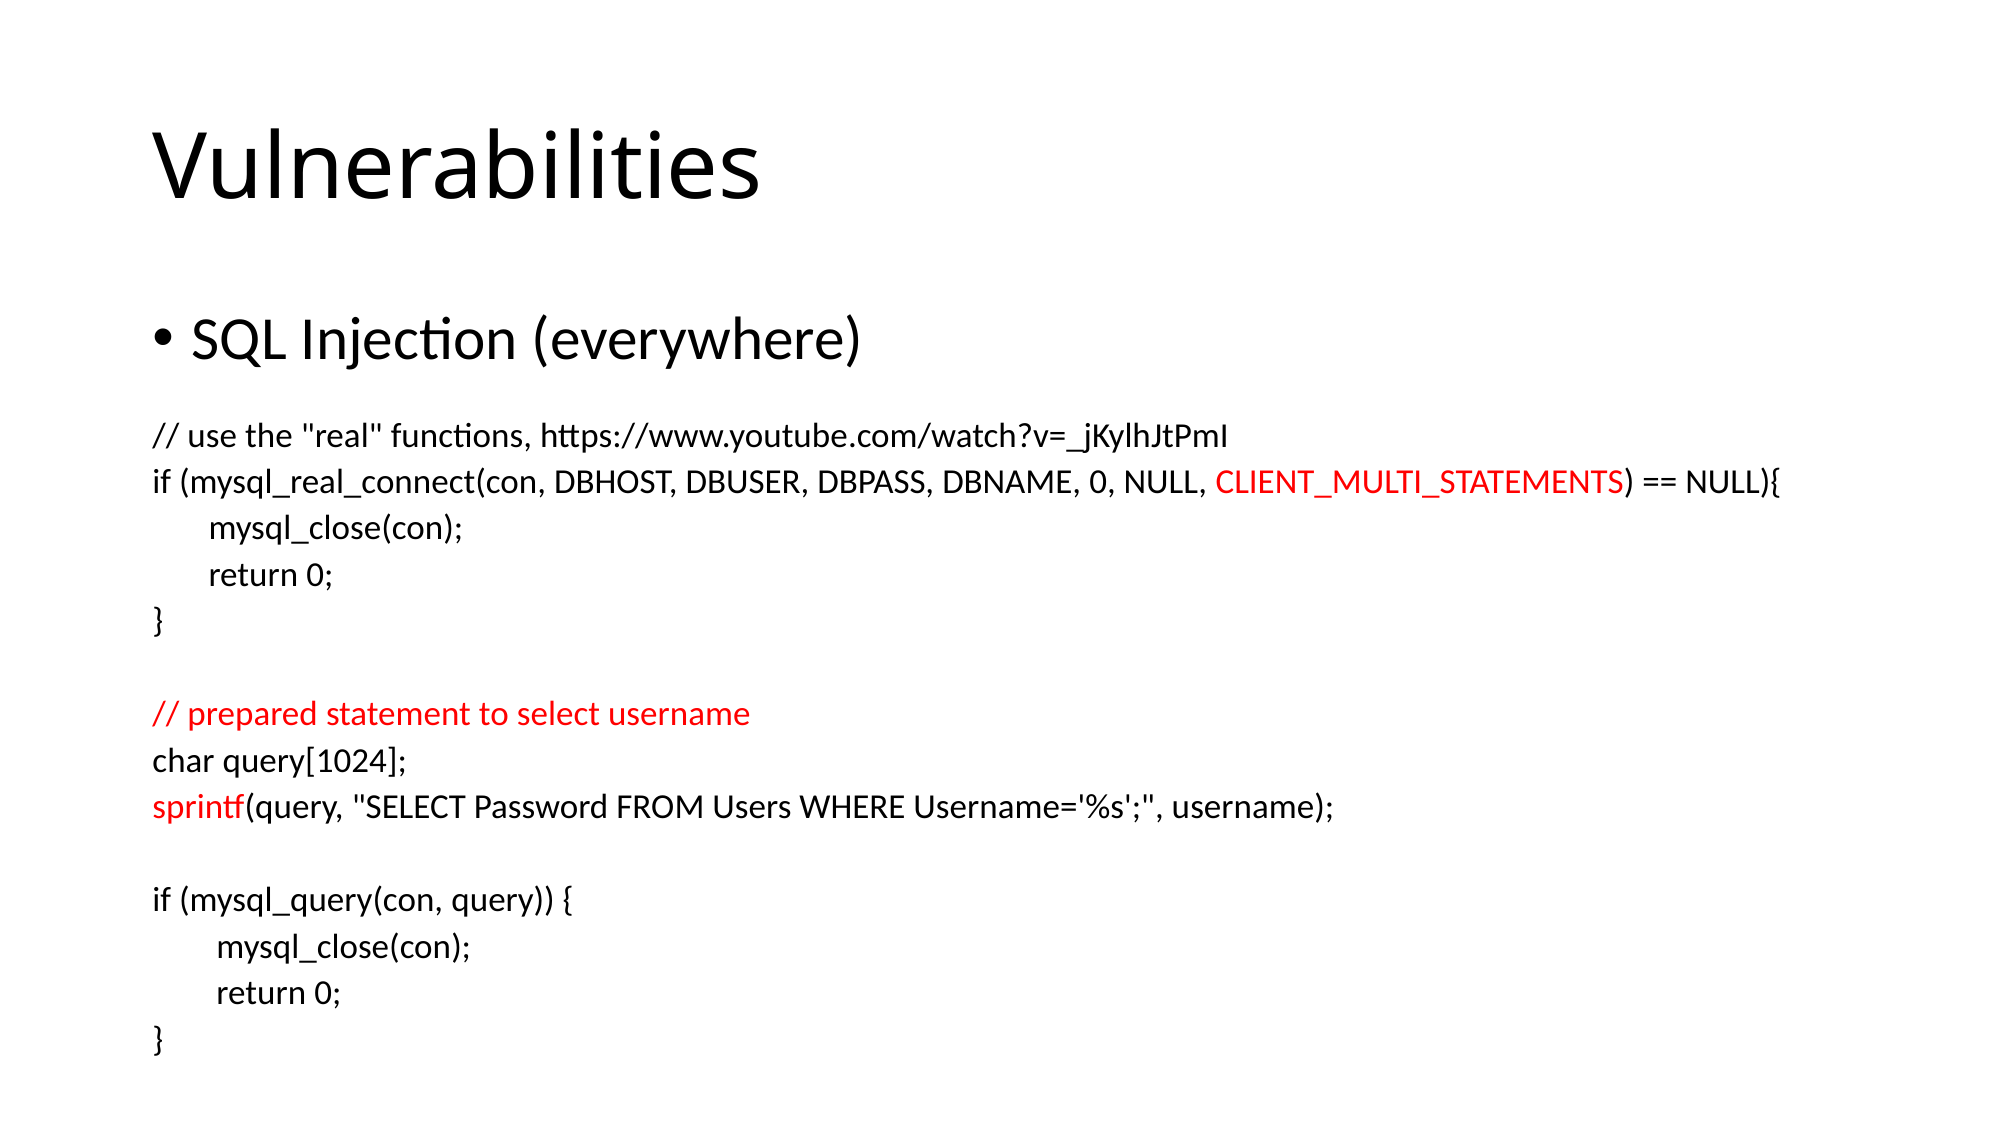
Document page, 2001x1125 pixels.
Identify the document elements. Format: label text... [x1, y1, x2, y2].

title Vulnerabilities [137, 59, 1863, 278]
list SQL Injection (everywhere) // use the "real" functions, https://www.youtube.com/watch?v=_jKylhJtPmI if (mysql_real_connect(con, DBHOST, DBUSER, DBPASS, DBNAME, 0, NULL, CLIENT_MULTI_STATEMENTS) == NULL){ mysql_close(con); return 0; } // prepared statement to select username char query[1024]; sprintf(query, "SELECT Password FROM Users WHERE Username='%s';", username); if (mysql_query(con, query)) { mysql_close(con); return 0; } [137, 299, 1863, 1090]
